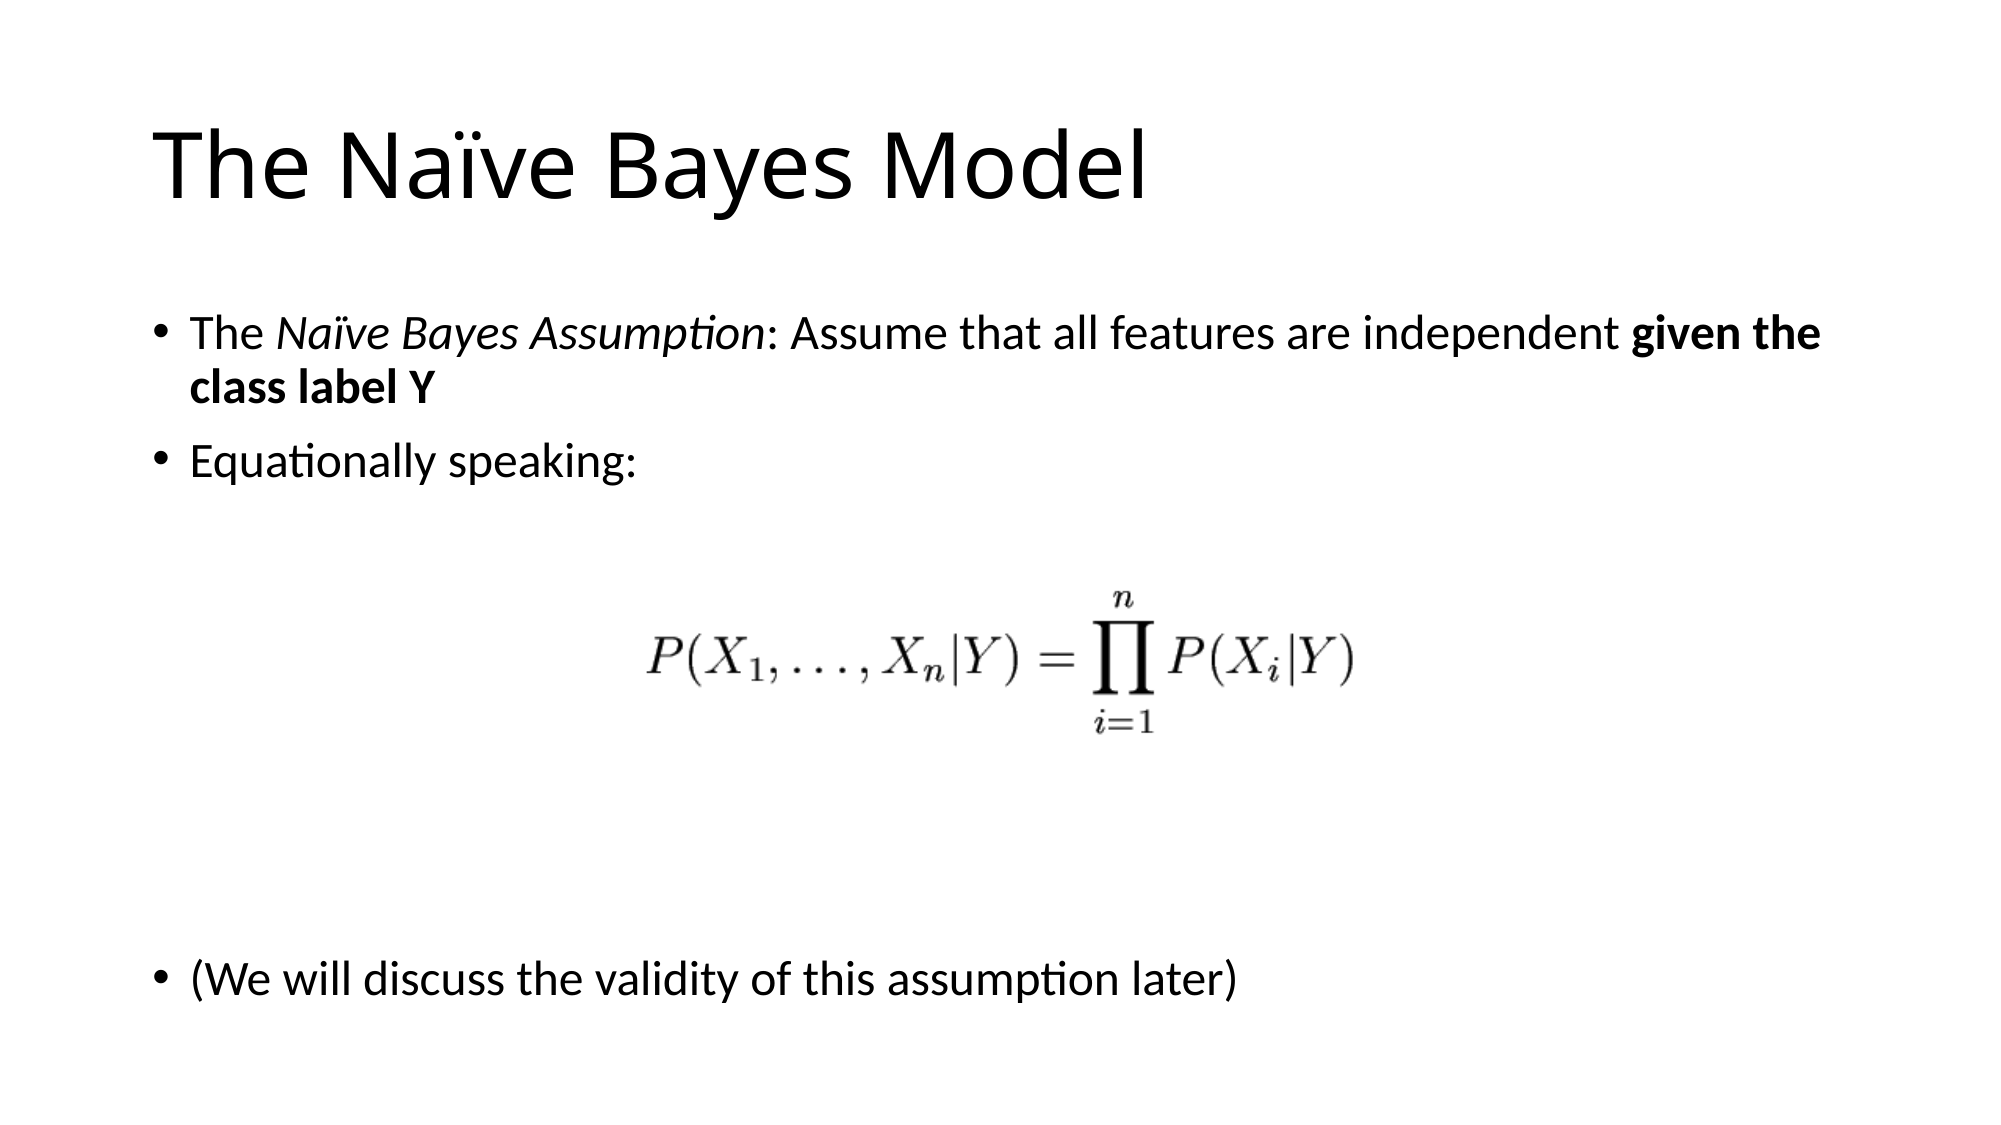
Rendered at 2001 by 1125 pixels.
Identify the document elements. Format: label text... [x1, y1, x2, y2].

picture [622, 563, 1378, 763]
list The Naïve Bayes Assumption: Assume that all features are independent given the class label Y Equationally speaking: (We will discuss the validity of this assumption later) [137, 299, 1863, 1014]
title The Naïve Bayes Model [137, 59, 1863, 278]
